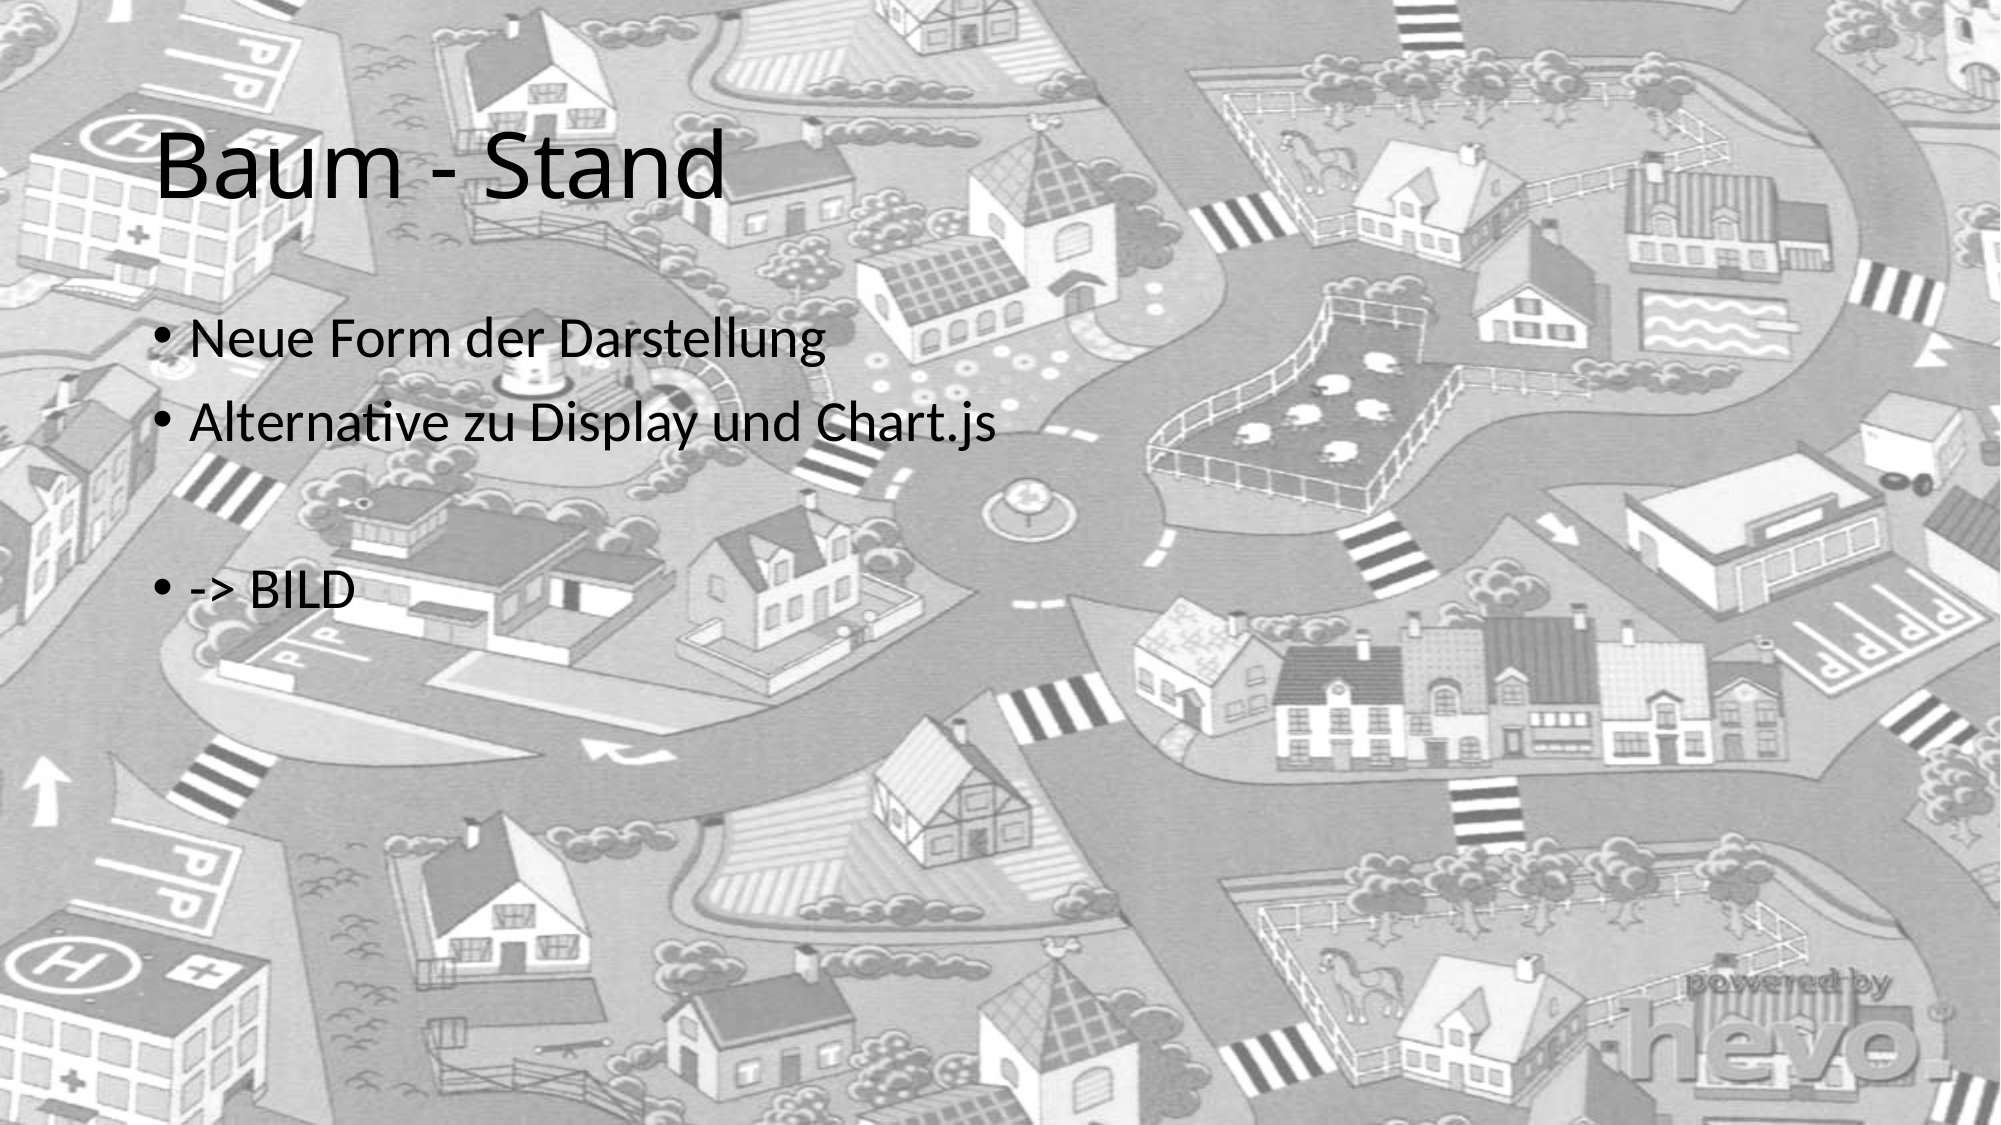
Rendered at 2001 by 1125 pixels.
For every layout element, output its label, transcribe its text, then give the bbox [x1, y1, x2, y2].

title Baum - Stand [137, 59, 1863, 278]
picture [0, 0, 2001, 1125]
list Neue Form der Darstellung Alternative zu Display und Chart.js -> BILD [137, 299, 1863, 1014]
